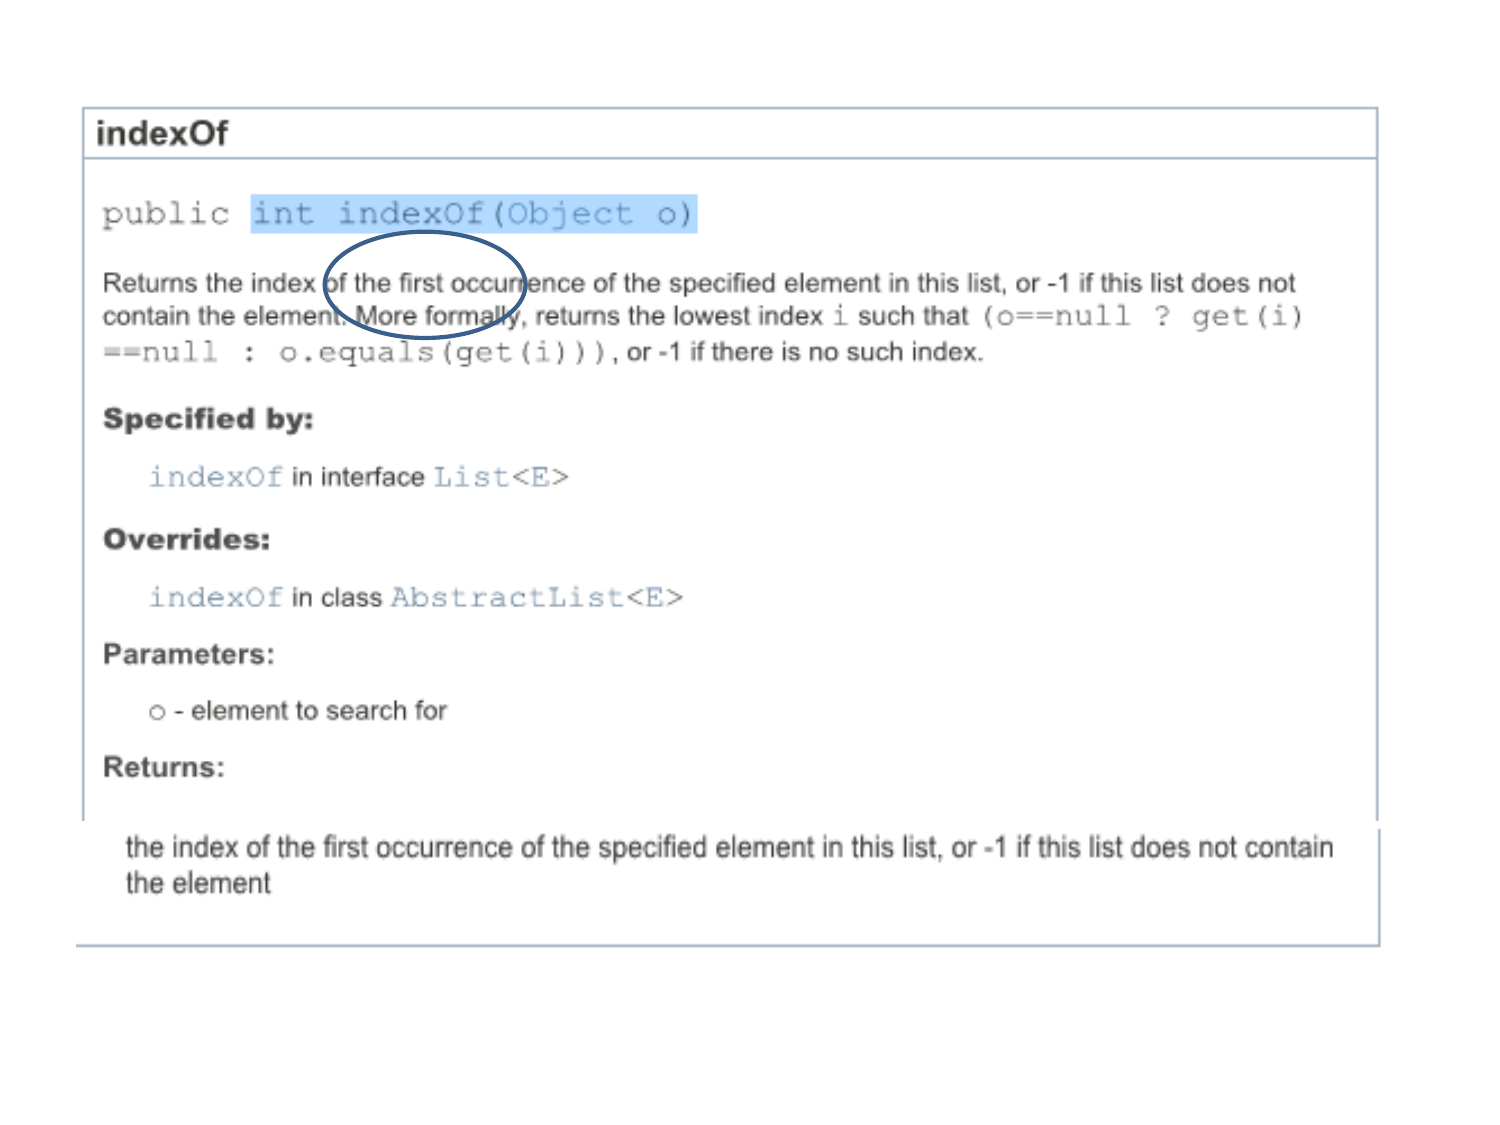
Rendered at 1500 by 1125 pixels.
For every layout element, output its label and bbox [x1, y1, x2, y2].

picture [76, 101, 1389, 821]
picture [76, 822, 1389, 953]
